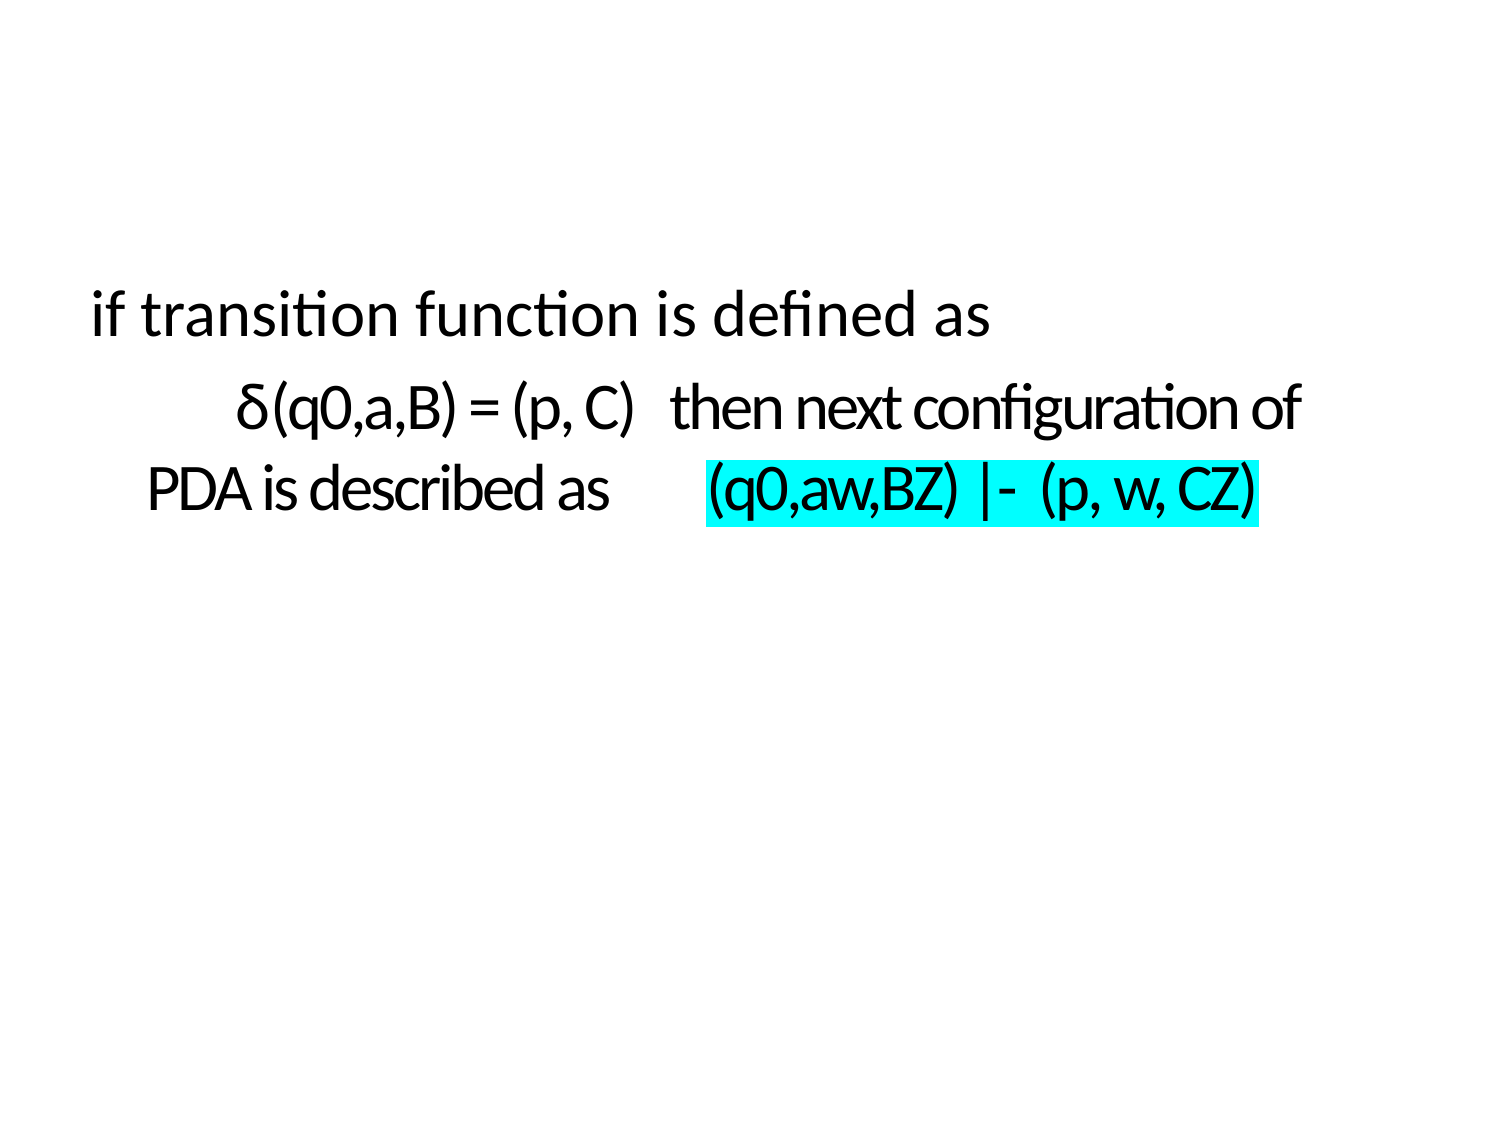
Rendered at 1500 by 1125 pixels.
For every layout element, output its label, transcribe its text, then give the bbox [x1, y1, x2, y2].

list if transition function is defined as δ(q0,a,B) = (p, C) then next configuration of PDA is described as (q0,aw,BZ) |- (p, w, CZ) [74, 262, 1426, 1006]
